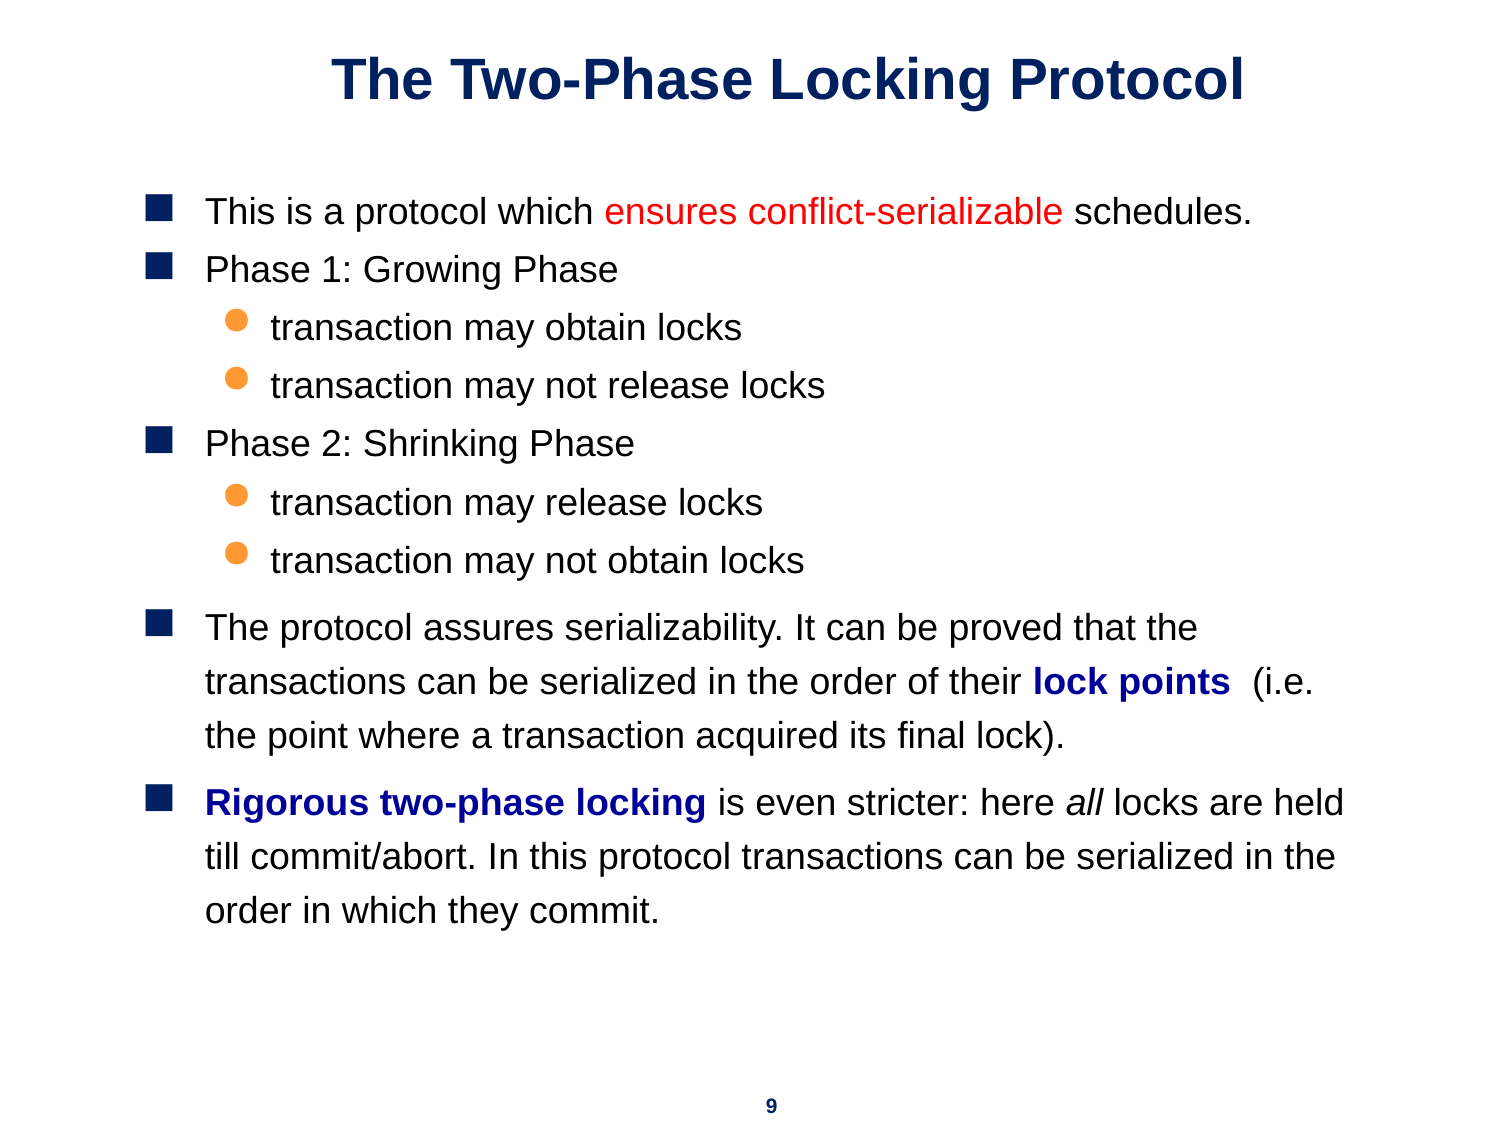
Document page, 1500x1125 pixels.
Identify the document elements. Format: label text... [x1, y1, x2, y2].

title The Two-Phase Locking Protocol [125, 18, 1452, 120]
list This is a protocol which ensures conflict-serializable schedules. Phase 1: Growing Phase transaction may obtain locks transaction may not release locks Phase 2: Shrinking Phase transaction may release locks transaction may not obtain locks The protocol assures serializability. It can be proved that the transactions can be serialized in the order of their lock points (i.e. the point where a transaction acquired its final lock). Rigorous two-phase locking is even stricter: here all locks are held till commit/abort. In this protocol transactions can be serialized in the order in which they commit. [133, 179, 1391, 984]
